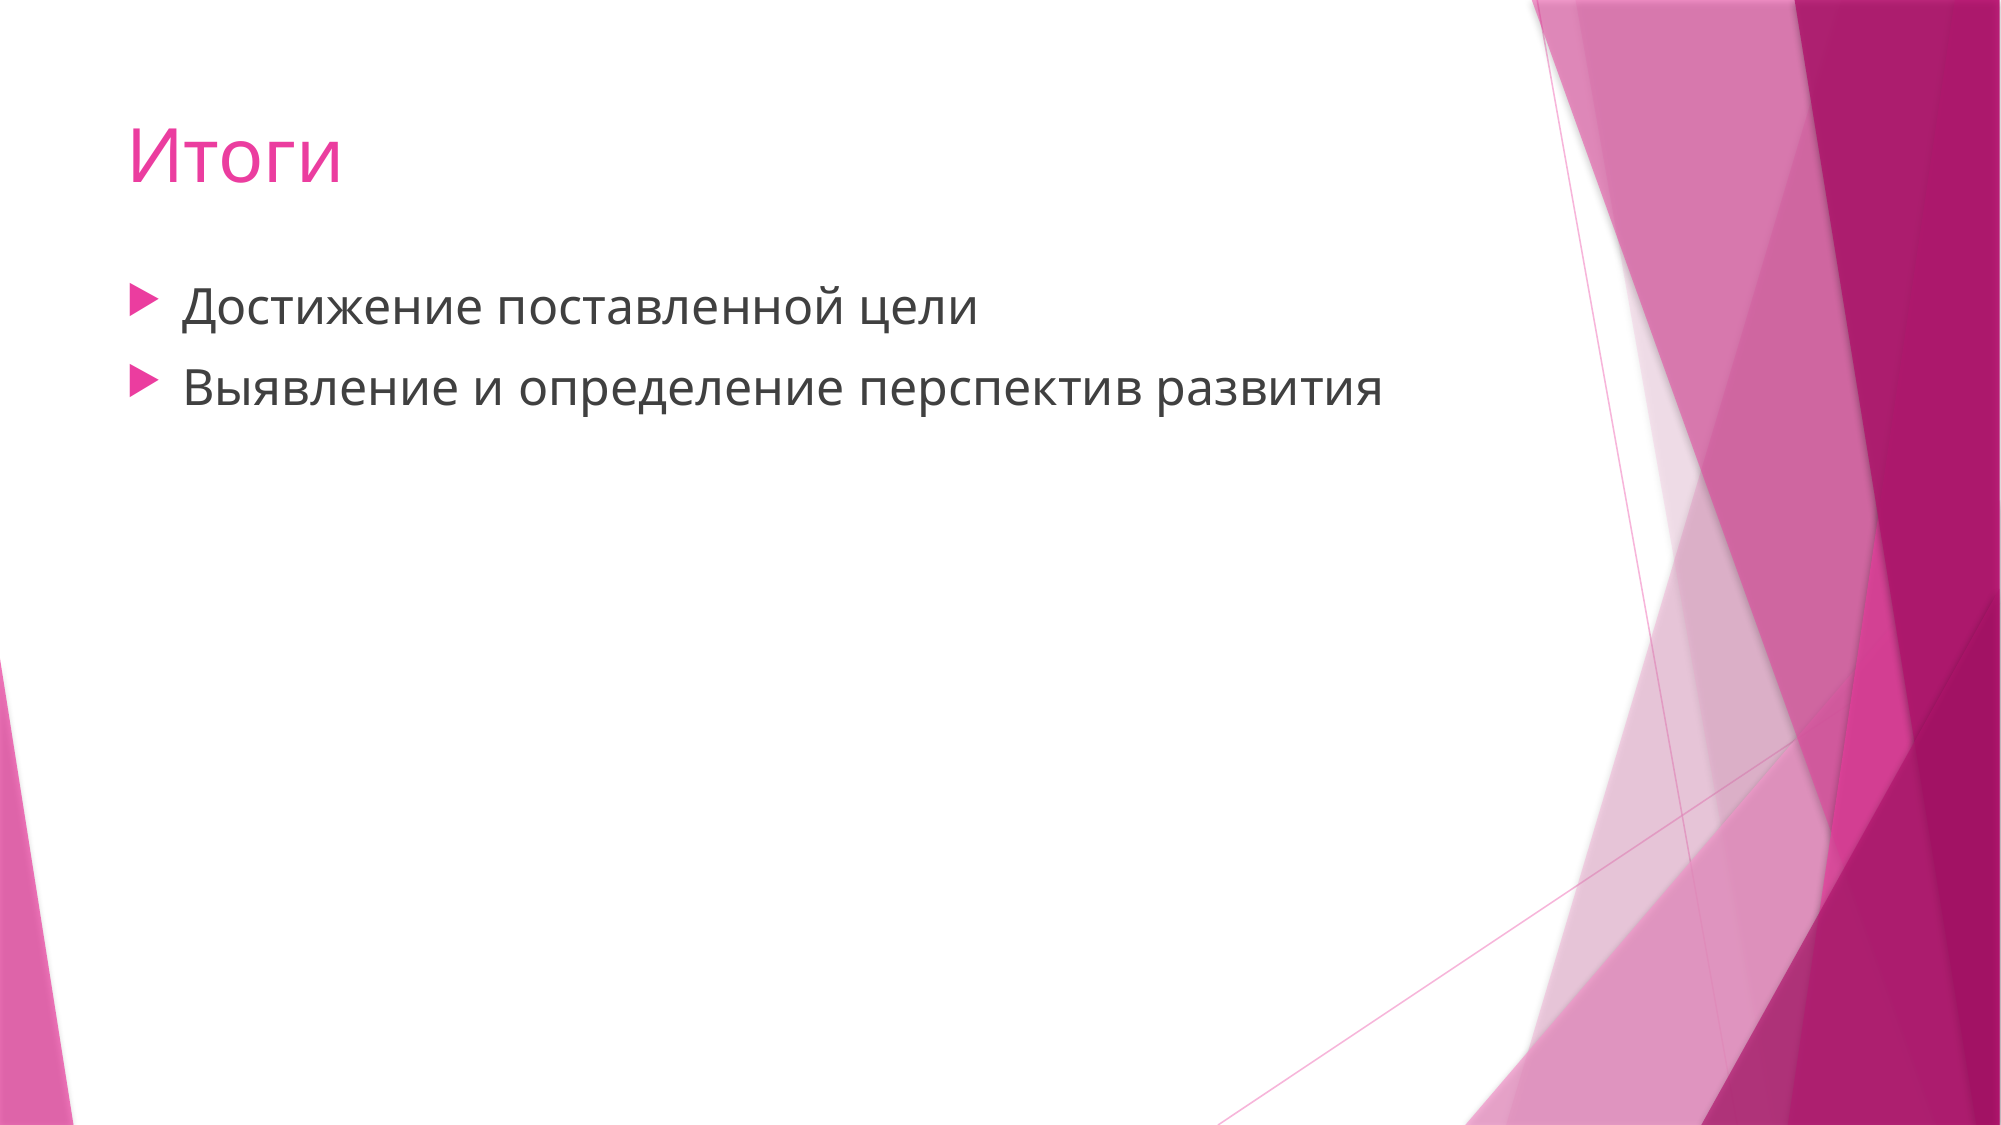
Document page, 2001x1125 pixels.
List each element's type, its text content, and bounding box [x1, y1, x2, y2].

title Итоги [111, 99, 1522, 267]
list Достижение поставленной цели Выявление и определение перспектив развития [111, 267, 1522, 484]
